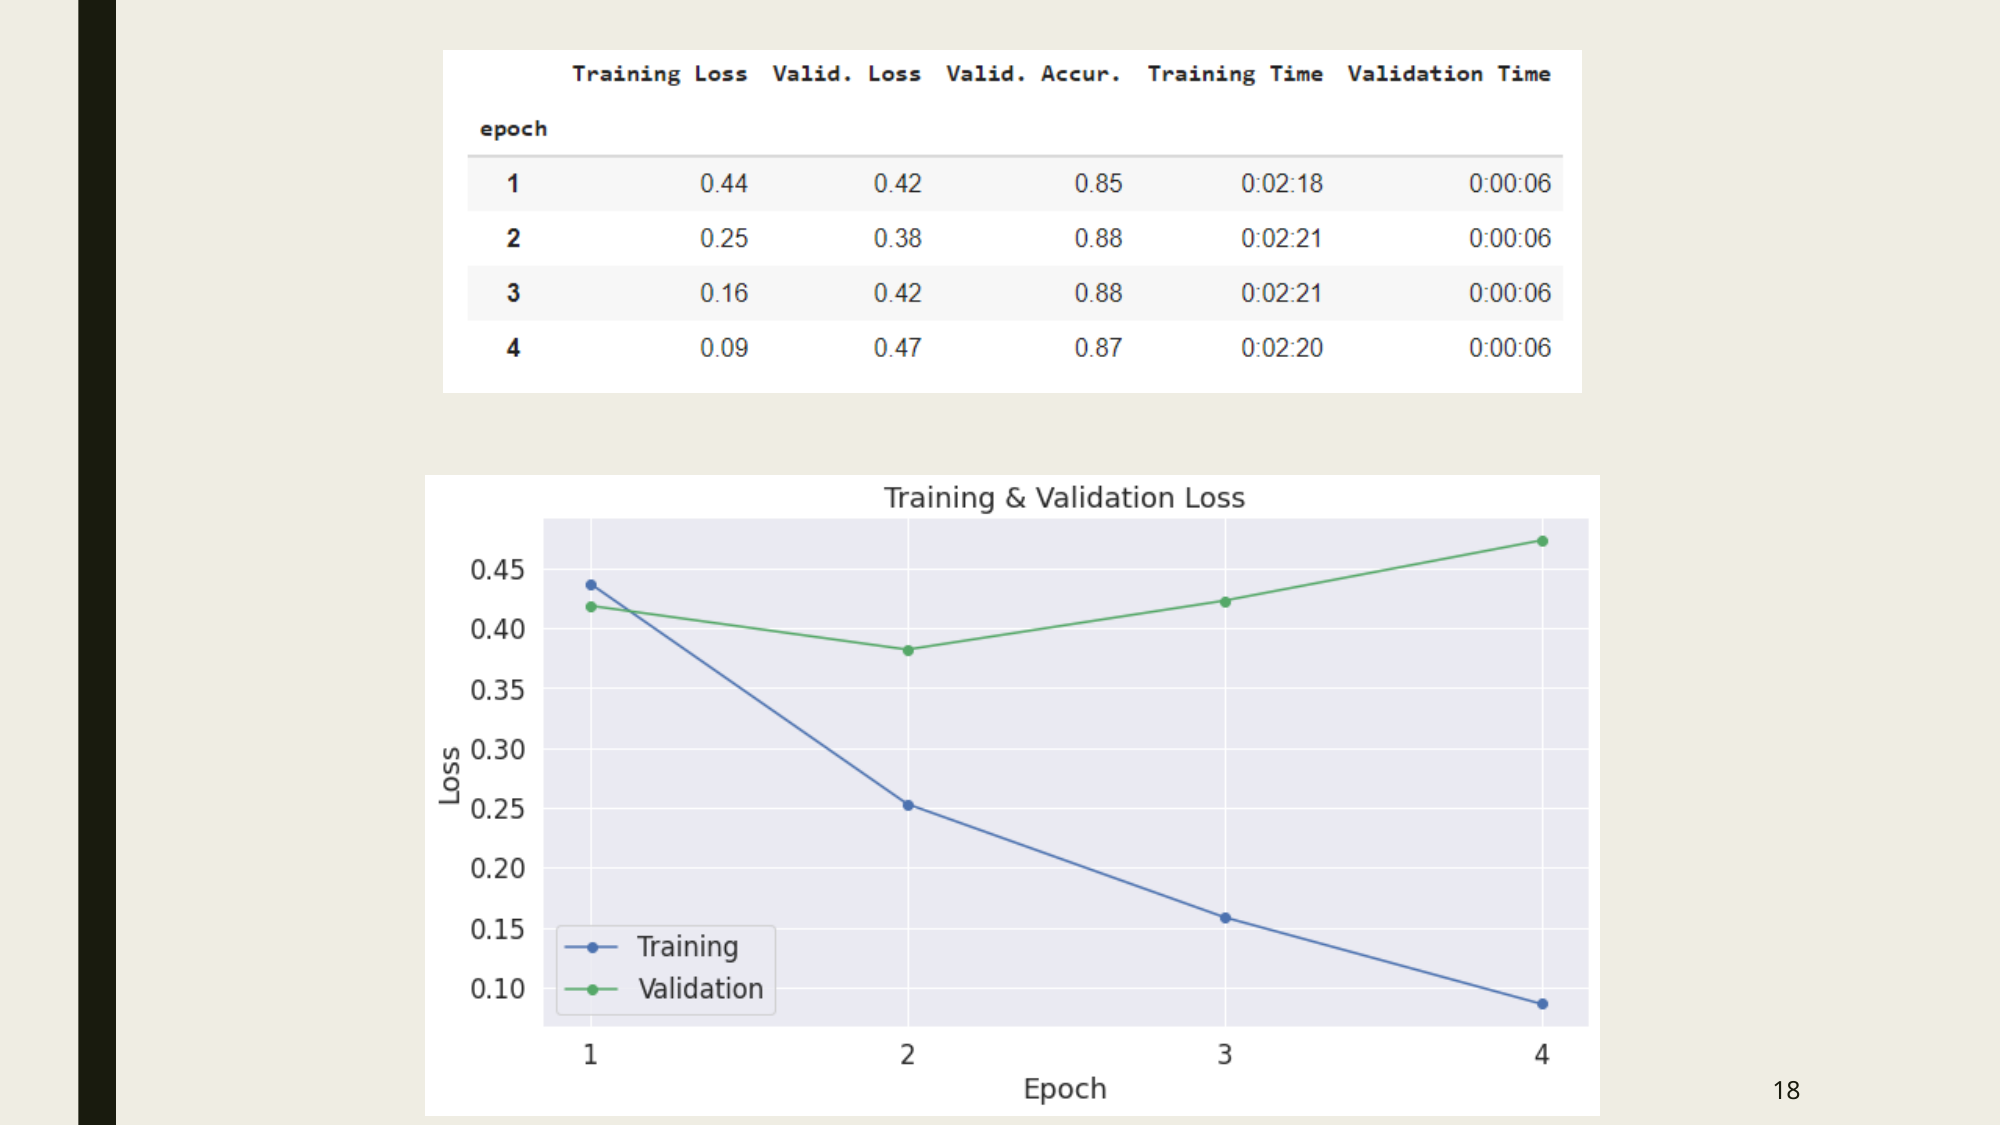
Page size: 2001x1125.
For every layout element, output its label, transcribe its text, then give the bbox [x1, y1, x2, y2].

slide_number 18 [1553, 1058, 1816, 1125]
picture [424, 475, 1601, 1116]
picture [443, 50, 1582, 393]
